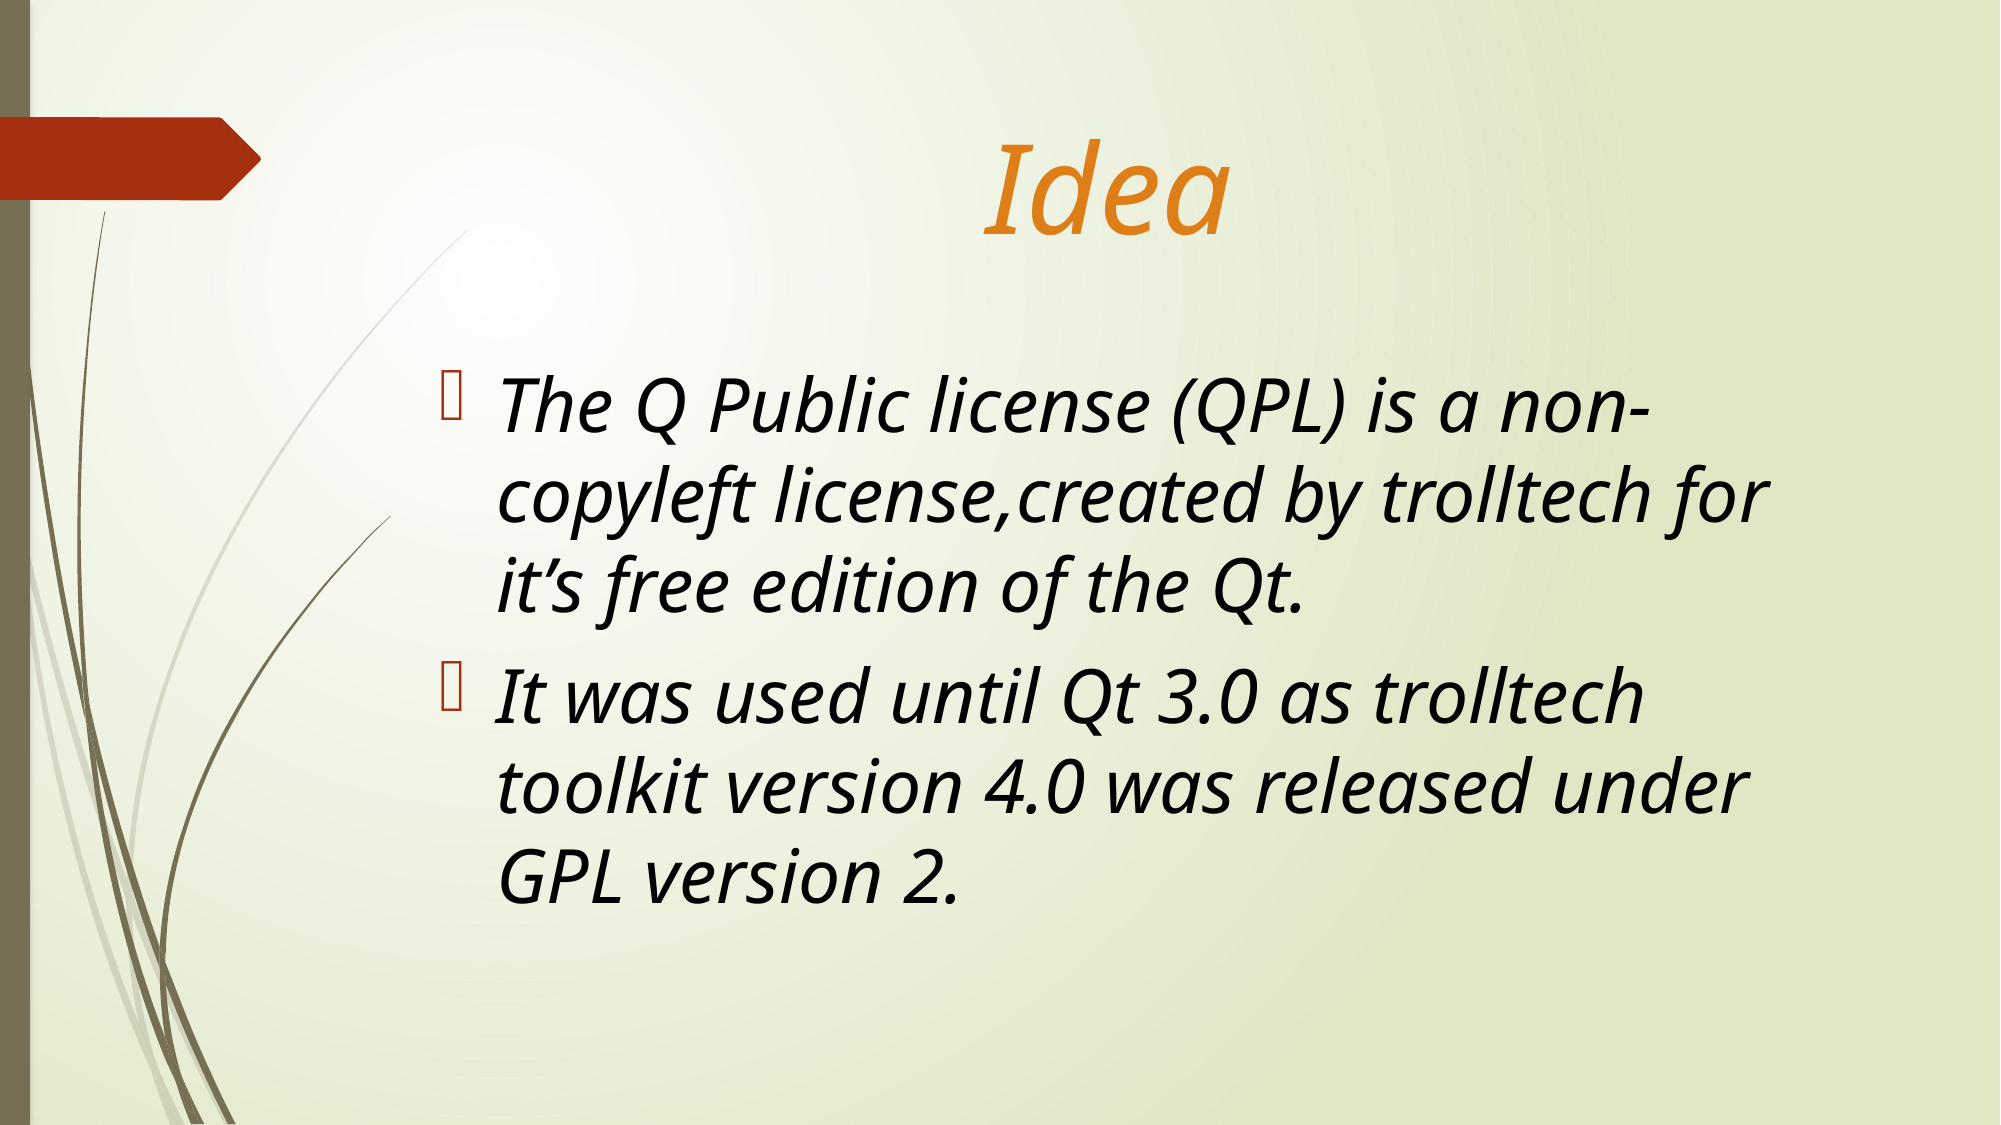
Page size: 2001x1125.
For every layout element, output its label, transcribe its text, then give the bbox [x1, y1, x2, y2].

list The Q Public license (QPL) is a non-copyleft license,created by trolltech for it’s free edition of the Qt. It was used until Qt 3.0 as trolltech toolkit version 4.0 was released under GPL version 2. [424, 350, 1888, 970]
title Idea [425, 102, 1888, 313]
